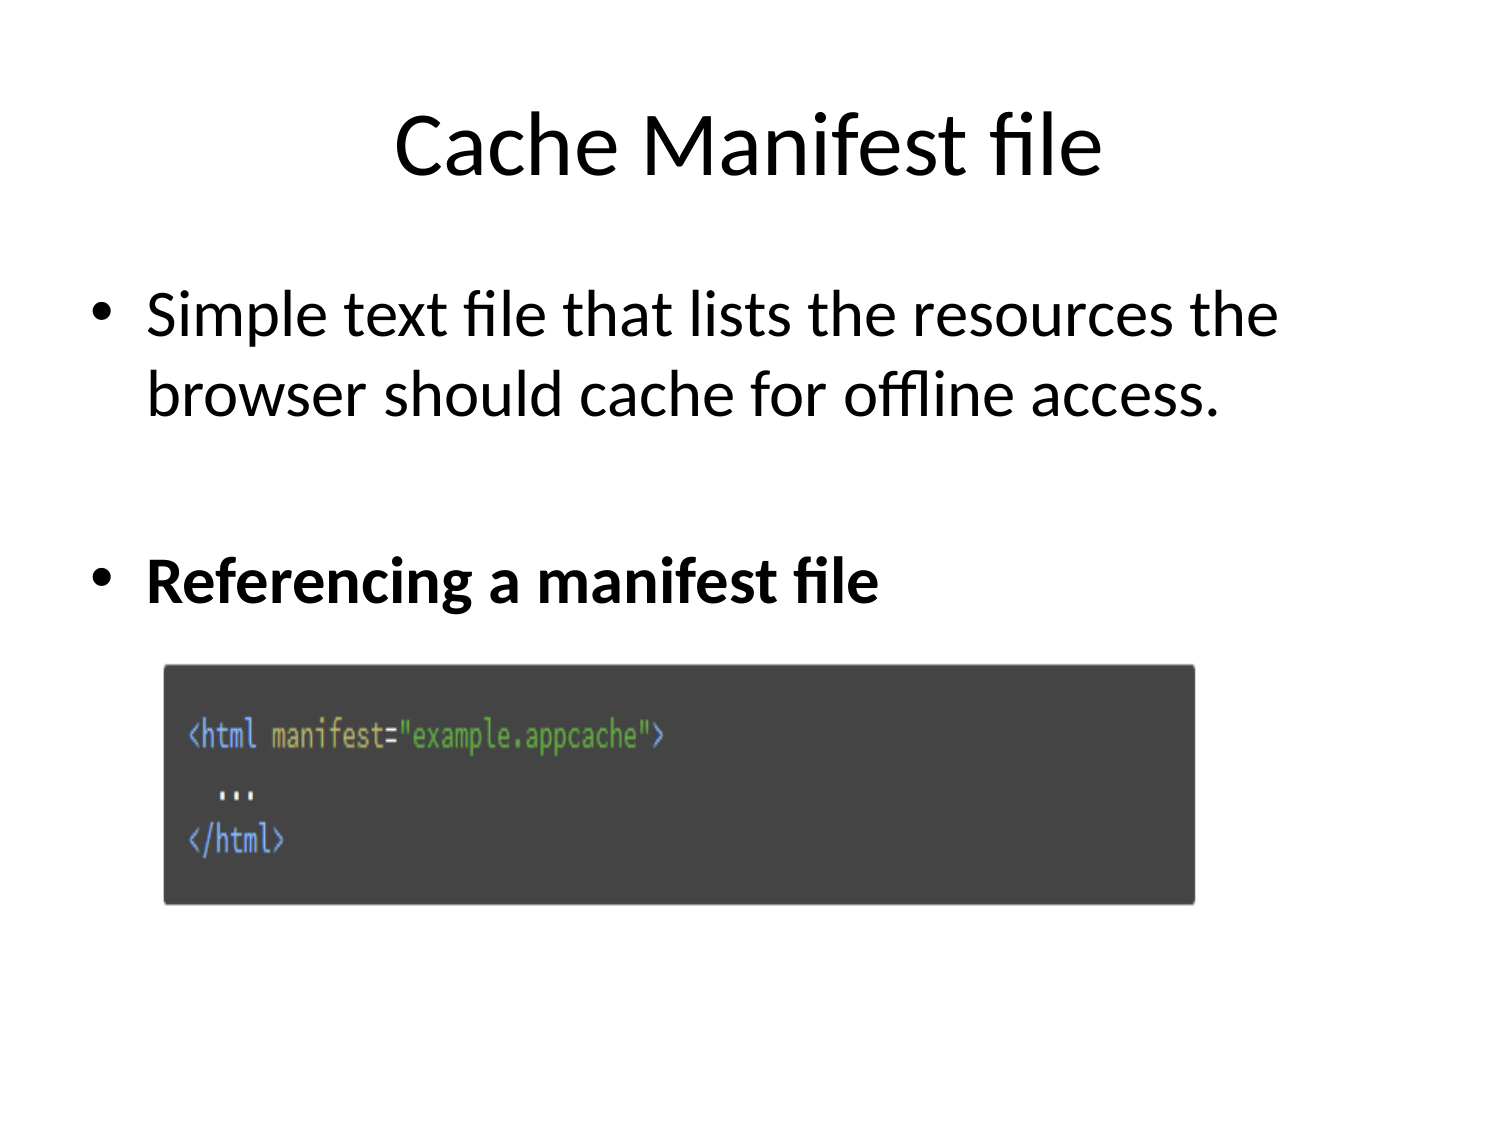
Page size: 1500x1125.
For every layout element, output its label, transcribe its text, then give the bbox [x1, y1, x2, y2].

picture [149, 649, 1212, 926]
list Simple text file that lists the resources the browser should cache for offline access. Referencing a manifest file [75, 262, 1425, 1005]
title Cache Manifest file [75, 45, 1425, 233]
